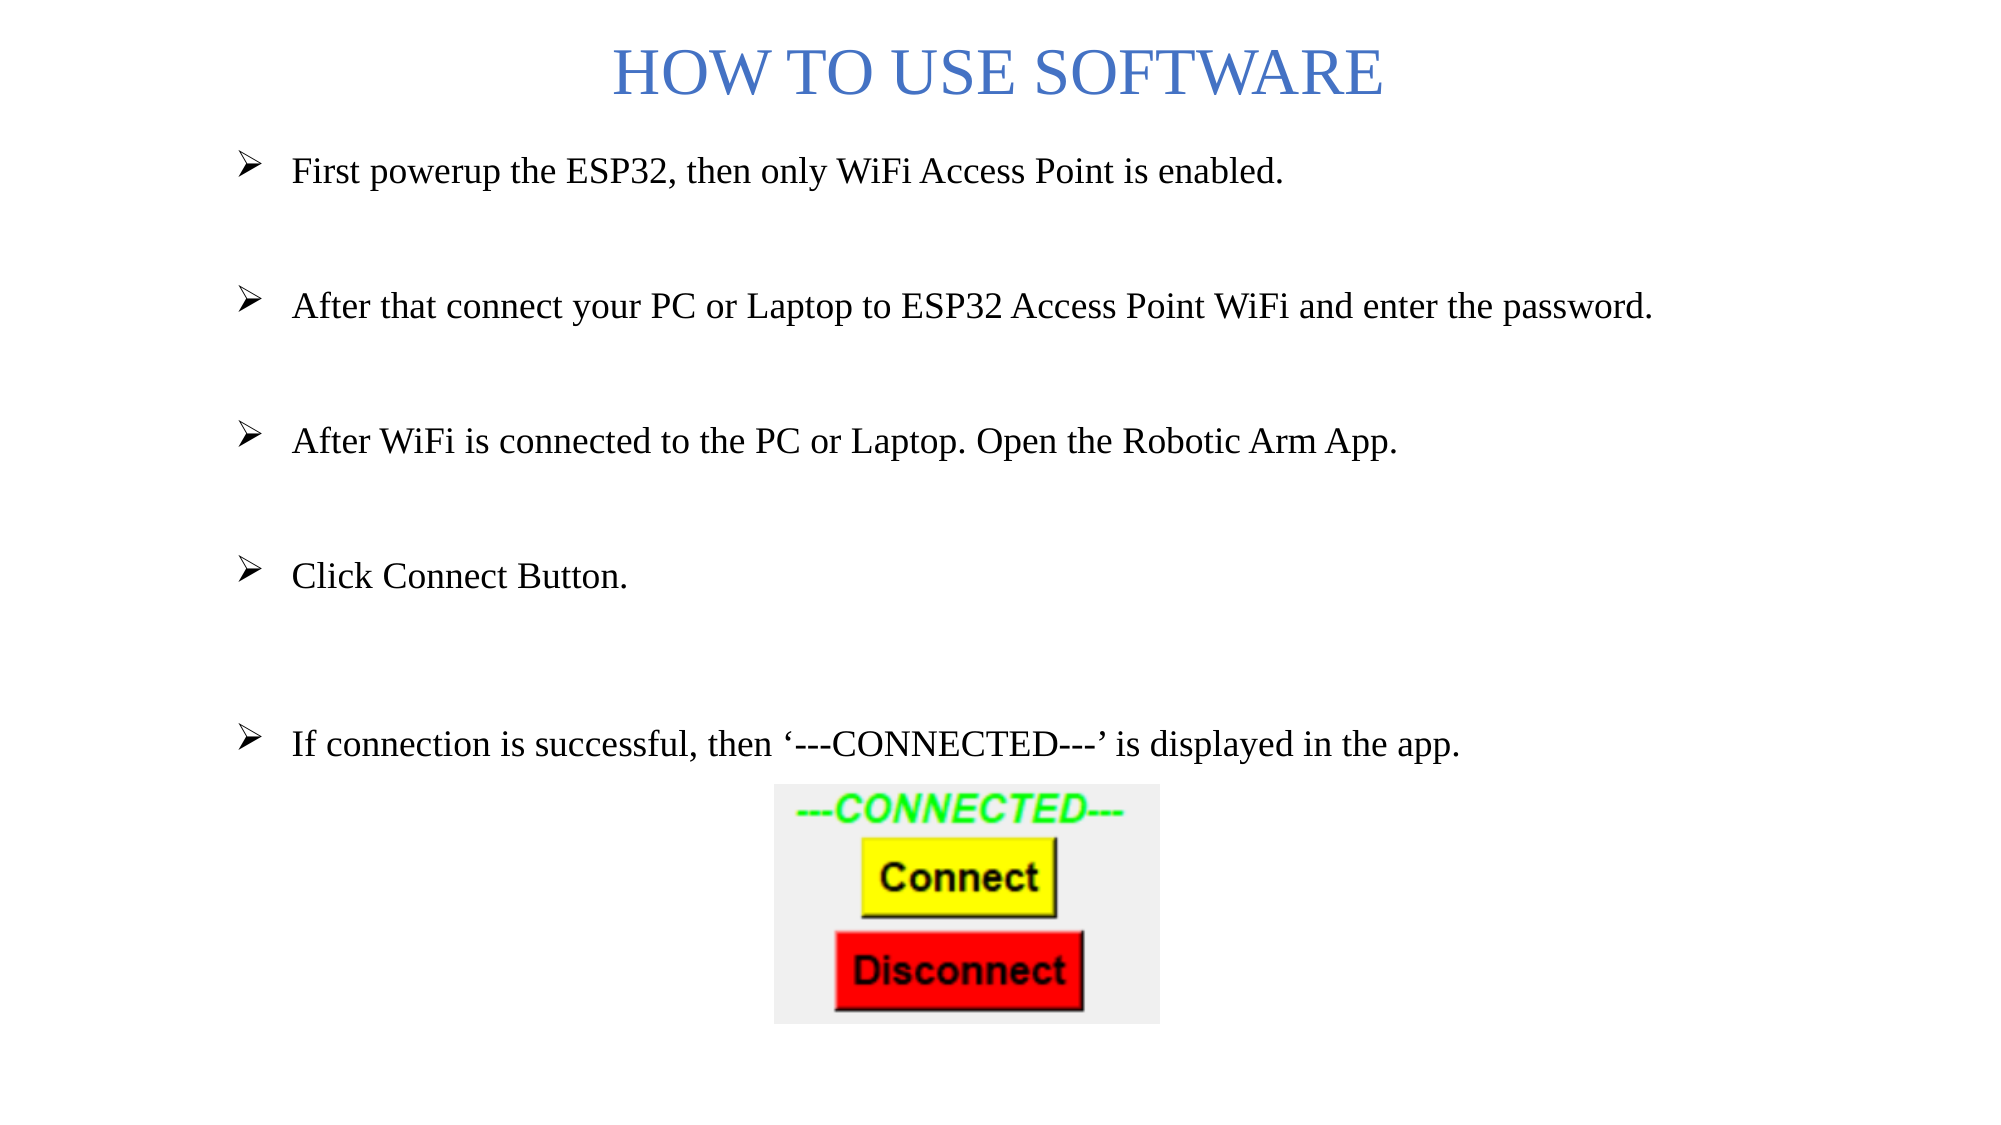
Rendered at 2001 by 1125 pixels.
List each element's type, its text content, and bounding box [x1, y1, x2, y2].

text_box First powerup the ESP32, then only WiFi Access Point is enabled. After that connect your PC or Laptop to ESP32 Access Point WiFi and enter the password. After WiFi is connected to the PC or Laptop. Open the Robotic Arm App. Click Connect Button. If connection is successful, then ‘---CONNECTED---’ is displayed in the app. [220, 116, 1780, 834]
text_box HOW TO USE SOFTWARE [598, 20, 1402, 115]
picture [774, 784, 1160, 1024]
